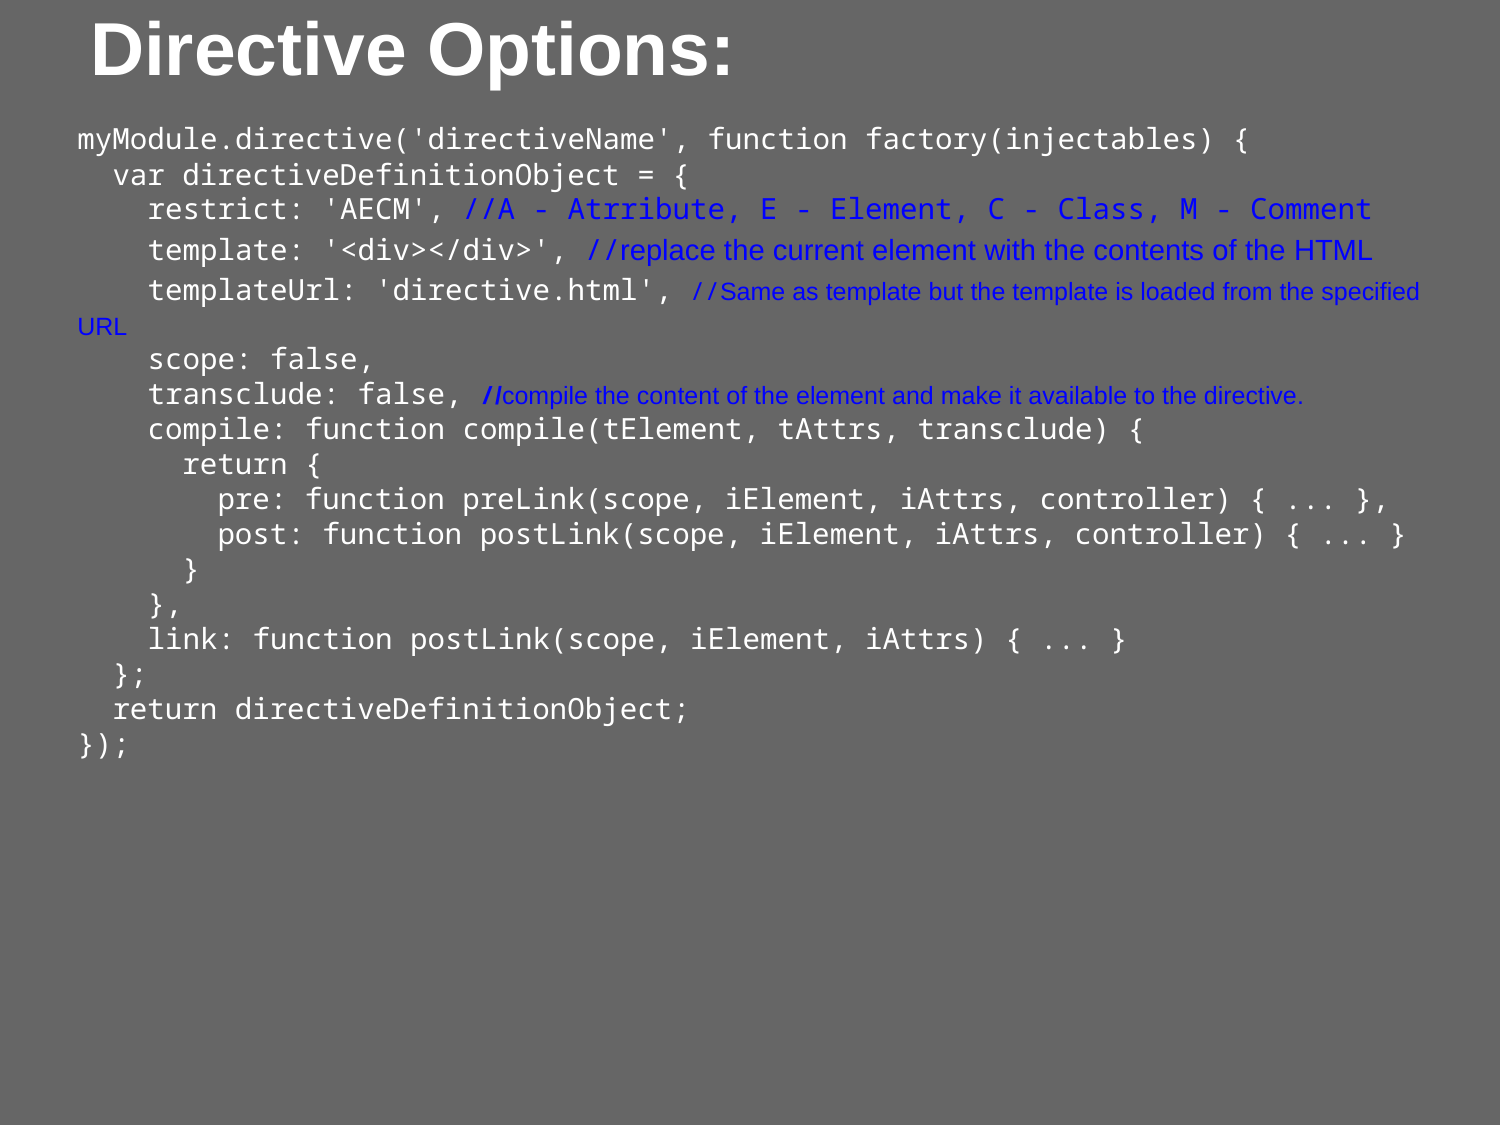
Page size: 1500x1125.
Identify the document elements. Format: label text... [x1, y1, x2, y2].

title Directive Options: [75, 0, 1425, 105]
list myModule.directive('directiveName', function factory(injectables) { var directiveDefinitionObject = { restrict: 'AECM', //A - Atrribute, E - Element, C - Class, M - Comment template: '<div></div>', //replace the current element with the contents of the HTML templateUrl: 'directive.html', //Same as template but the template is loaded from the specified URL scope: false, transclude: false, //compile the content of the element and make it available to the directive. compile: function compile(tElement, tAttrs, transclude) { return { pre: function preLink(scope, iElement, iAttrs, controller) { ... }, post: function postLink(scope, iElement, iAttrs, controller) { ... } } }, link: function postLink(scope, iElement, iAttrs) { ... } }; return directiveDefinitionObject; }); [62, 105, 1438, 846]
